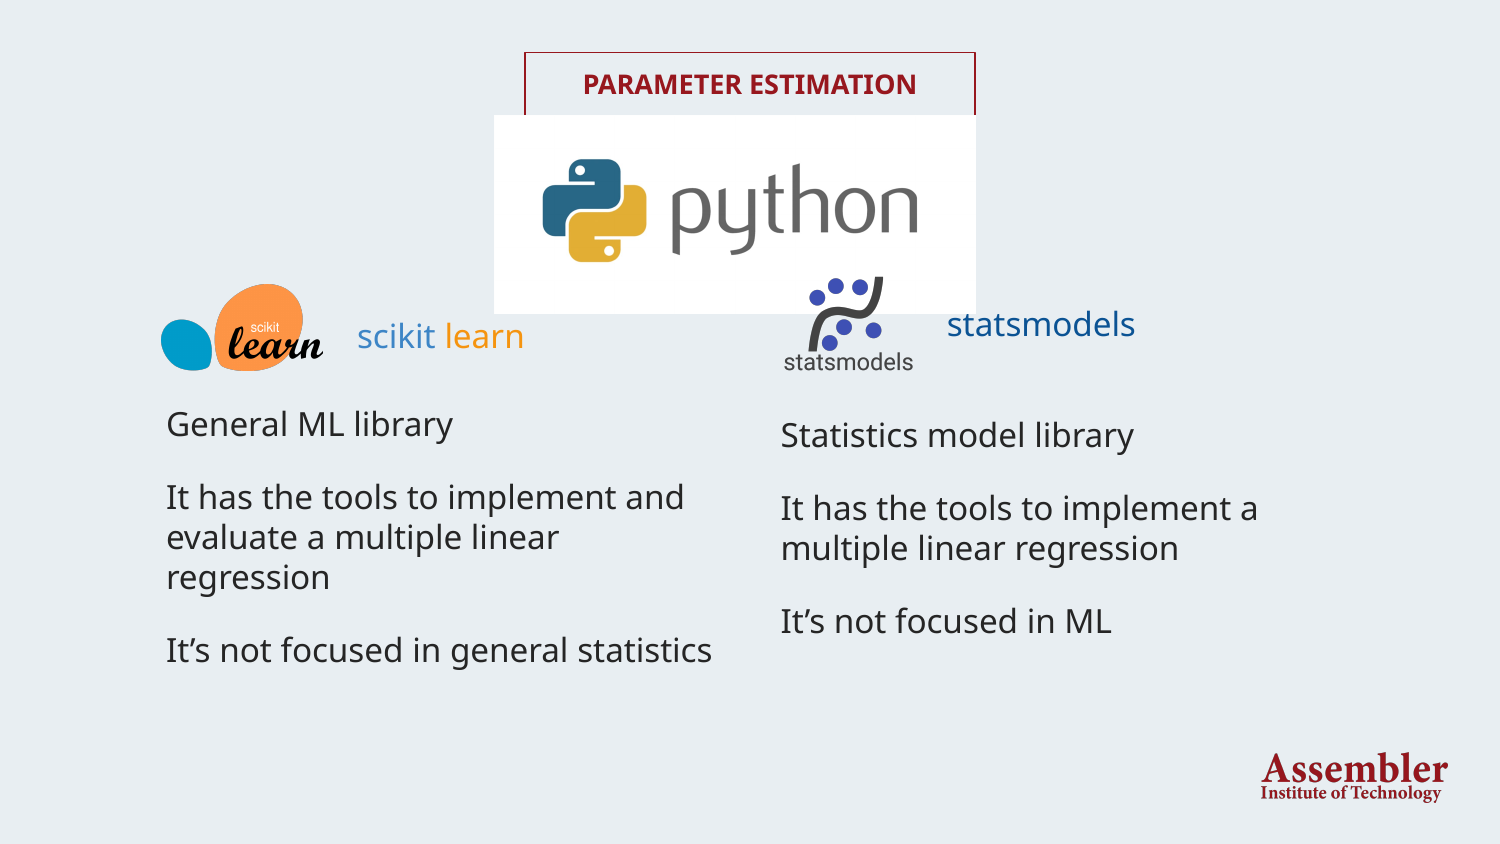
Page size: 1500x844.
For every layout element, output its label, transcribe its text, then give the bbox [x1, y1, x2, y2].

text_box General ML library It has the tools to implement and evaluate a multiple linear regression It’s not focused in general statistics [150, 388, 735, 685]
picture [161, 284, 323, 372]
text_box PARAMETER ESTIMATION [476, 52, 1023, 115]
text_box Statistics model library It has the tools to implement a multiple linear regression It’s not focused in ML [765, 398, 1349, 656]
text_box statsmodels [931, 288, 1232, 359]
picture [1261, 752, 1448, 803]
text_box scikit learn [342, 300, 656, 371]
picture [494, 115, 976, 372]
